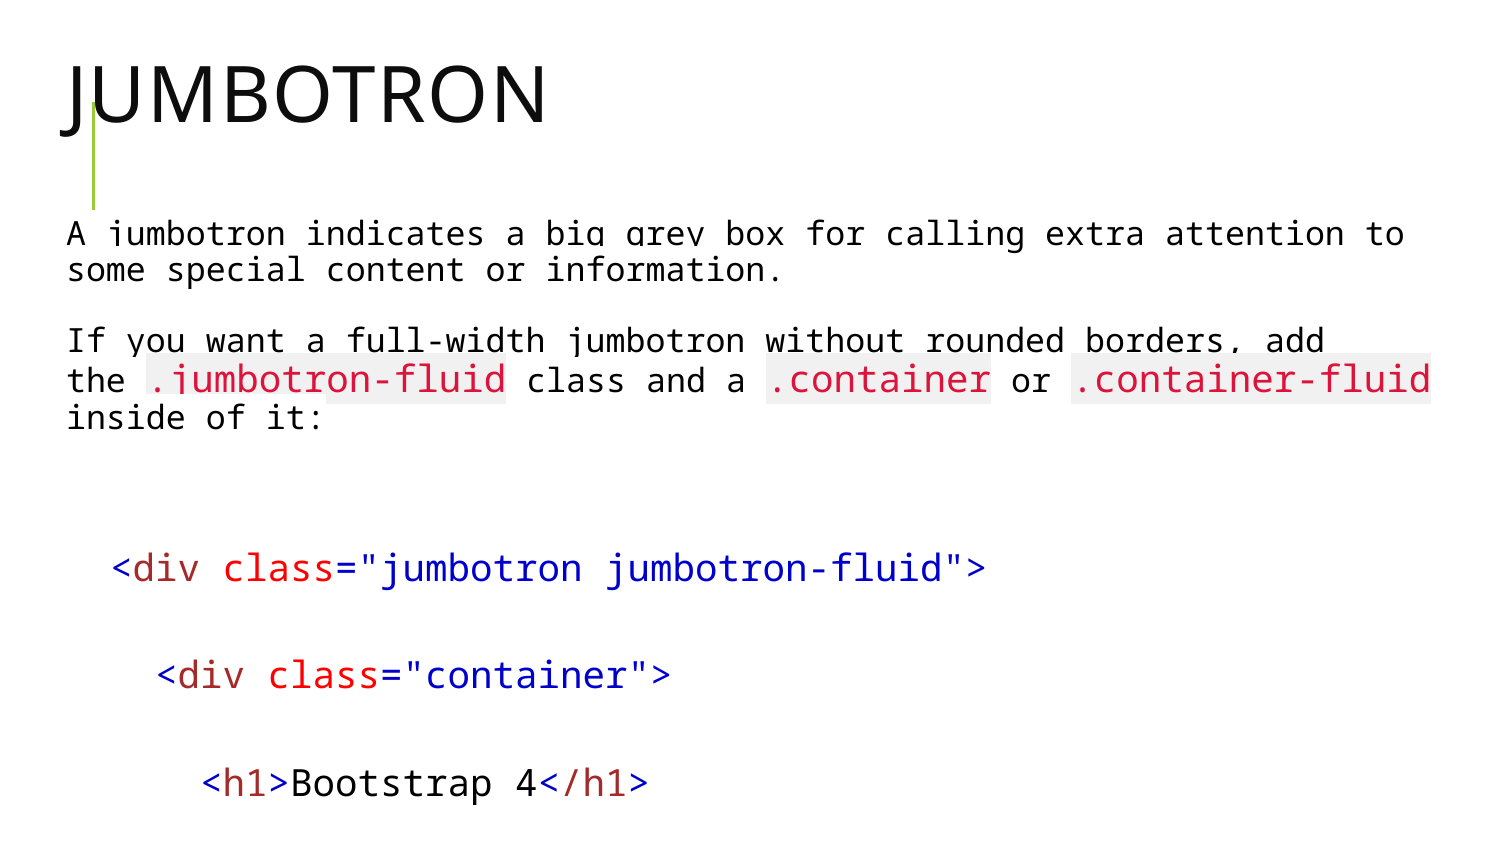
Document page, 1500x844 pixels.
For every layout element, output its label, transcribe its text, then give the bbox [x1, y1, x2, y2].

list A jumbotron indicates a big grey box for calling extra attention to some special content or information. If you want a full-width jumbotron without rounded borders, add the .jumbotron-fluid class and a .container or .container-fluid inside of it: <div class="jumbotron jumbotron-fluid"> <div class="container"> <h1>Bootstrap 4</h1> </div> </div> [51, 201, 1449, 750]
title Jumbotron [51, 48, 1449, 180]
